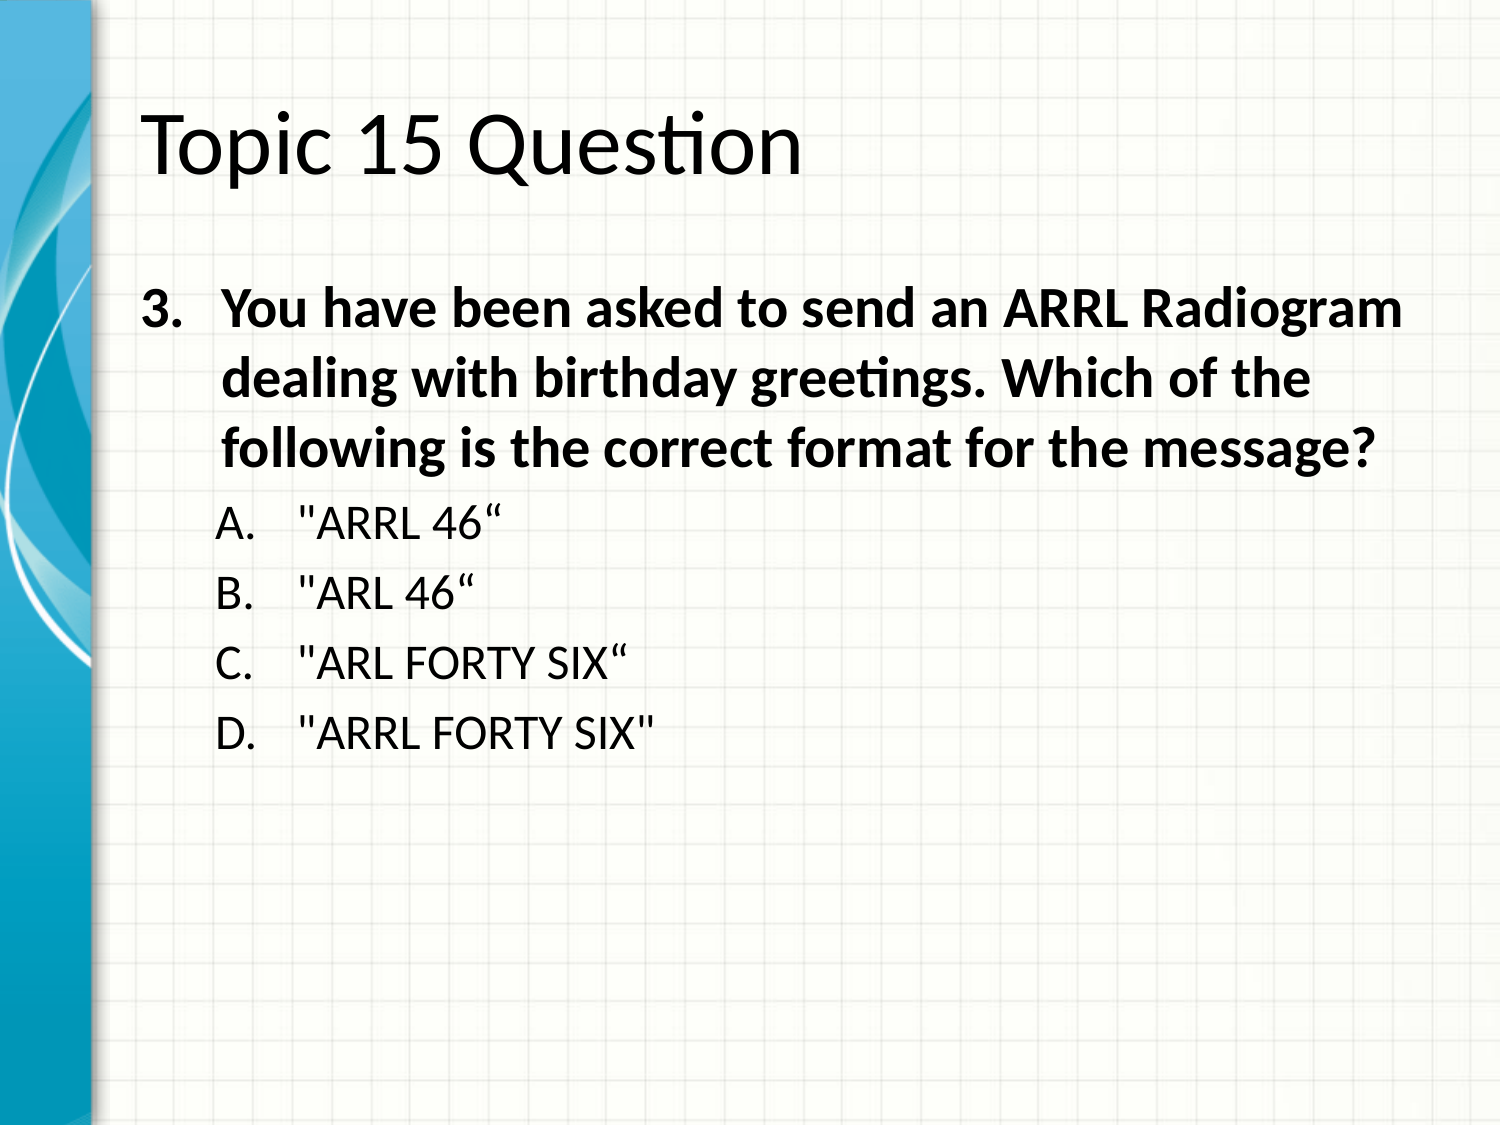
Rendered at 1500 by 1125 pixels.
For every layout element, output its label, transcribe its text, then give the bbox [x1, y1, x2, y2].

title Topic 15 Question [125, 44, 1450, 232]
list You have been asked to send an ARRL Radiogram dealing with birthday greetings. Which of the following is the correct format for the message? "ARRL 46“ "ARL 46“ "ARL FORTY SIX“ "ARRL FORTY SIX" [125, 261, 1450, 1038]
picture [0, 0, 1500, 1125]
